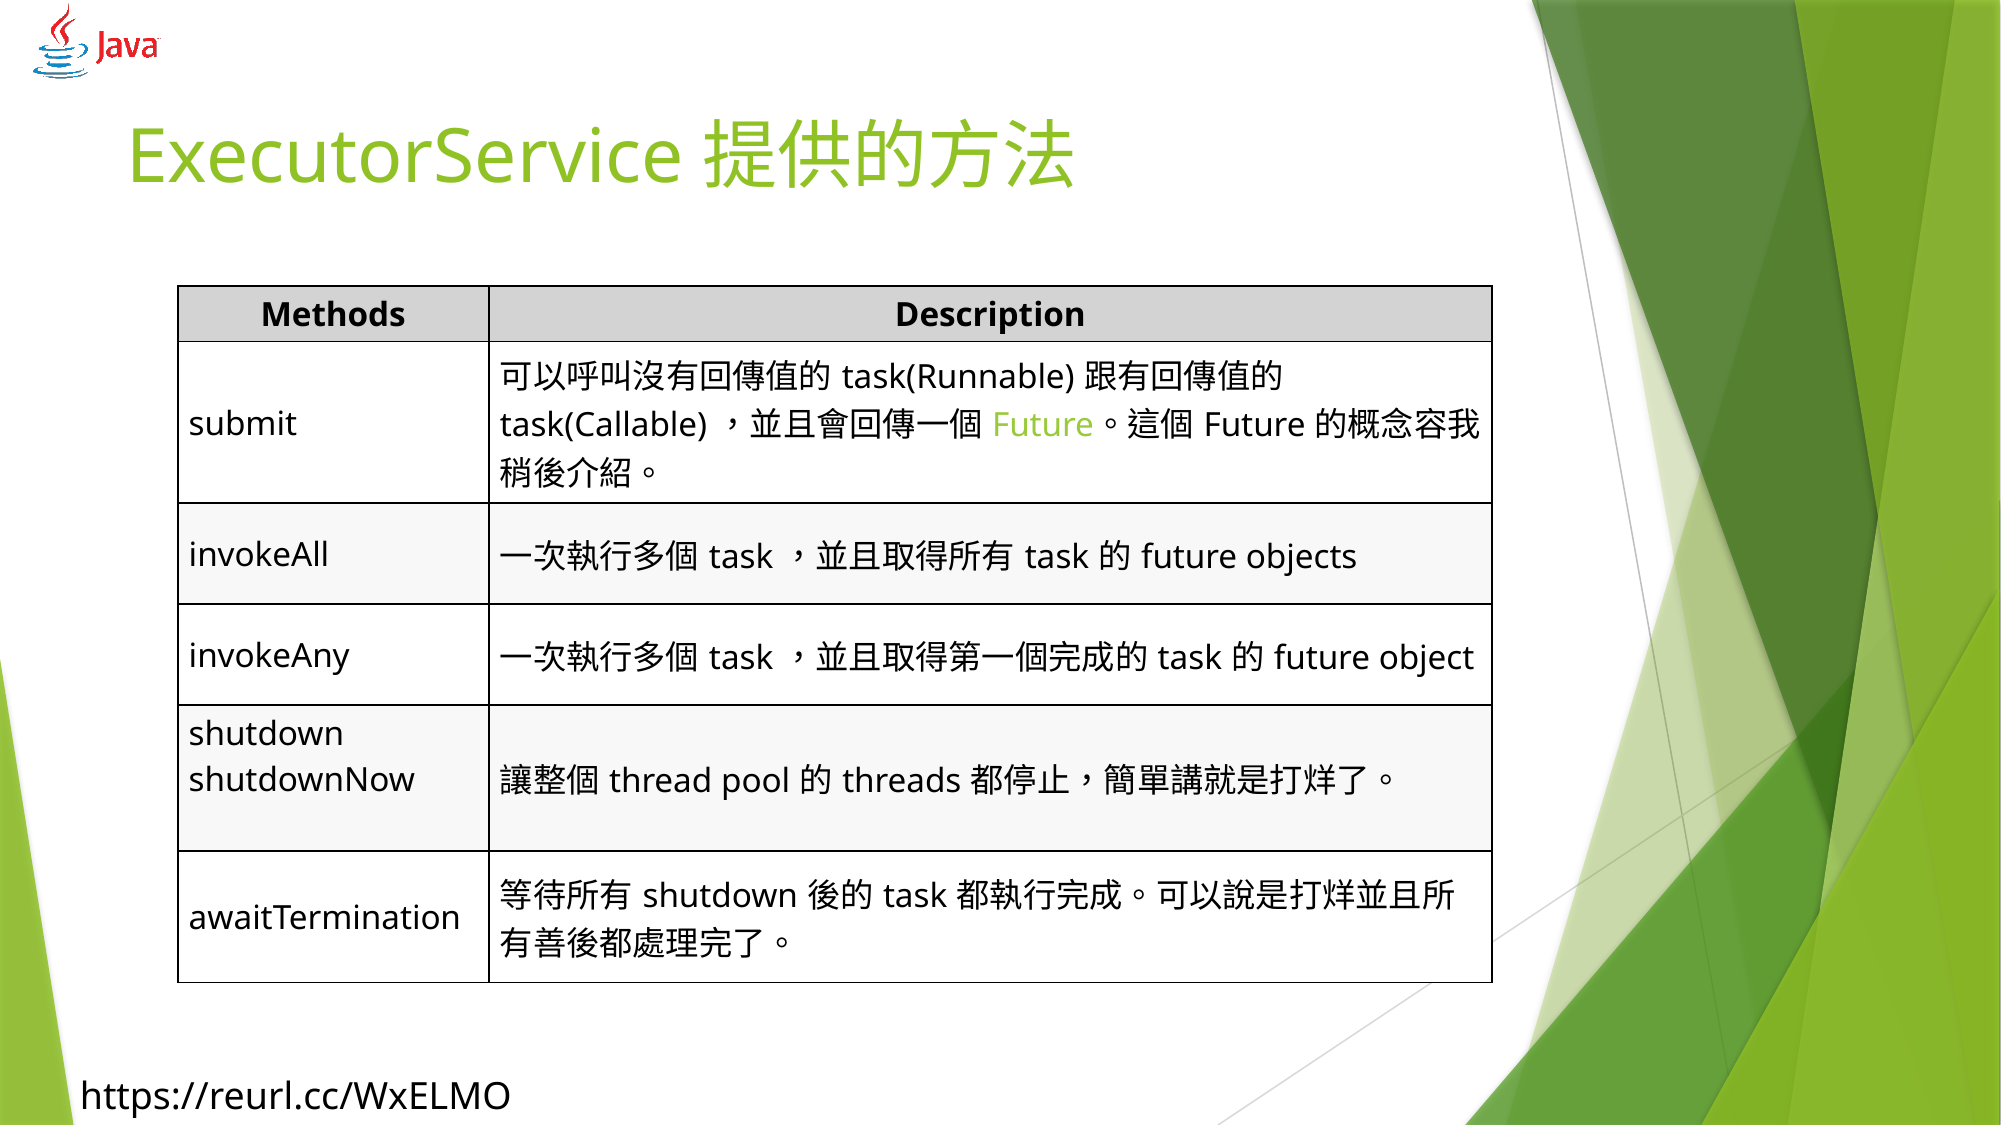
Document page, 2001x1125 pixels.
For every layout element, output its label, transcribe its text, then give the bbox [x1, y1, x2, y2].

text_box [1476, 302, 1507, 408]
table_cell invokeAny [179, 605, 488, 704]
table_cell shutdown shutdownNow [179, 706, 488, 850]
table_cell 讓整個thread pool的threads都停止，簡單講就是打烊了。 [490, 706, 1491, 850]
table_header Description [490, 287, 1491, 341]
picture [27, 1, 165, 79]
table_cell 一次執行多個task，並且取得所有task的future objects [490, 504, 1491, 603]
table_header Methods [179, 287, 488, 341]
table_cell 可以呼叫沒有回傳值的task(Runnable)跟有回傳值的task(Callable)，並且會回傳一個Future。這個Future的概念容我稍後介紹。 [490, 342, 1491, 502]
table_cell awaitTermination [179, 852, 488, 982]
table_cell 一次執行多個task，並且取得第一個完成的task的future object [490, 605, 1491, 704]
table_cell submit [179, 342, 488, 502]
title ExecutorService提供的方法 [111, 99, 1522, 317]
table_cell 等待所有shutdown後的task都執行完成。可以說是打烊並且所有善後都處理完了。 [490, 852, 1491, 982]
table_cell invokeAll [179, 504, 488, 603]
